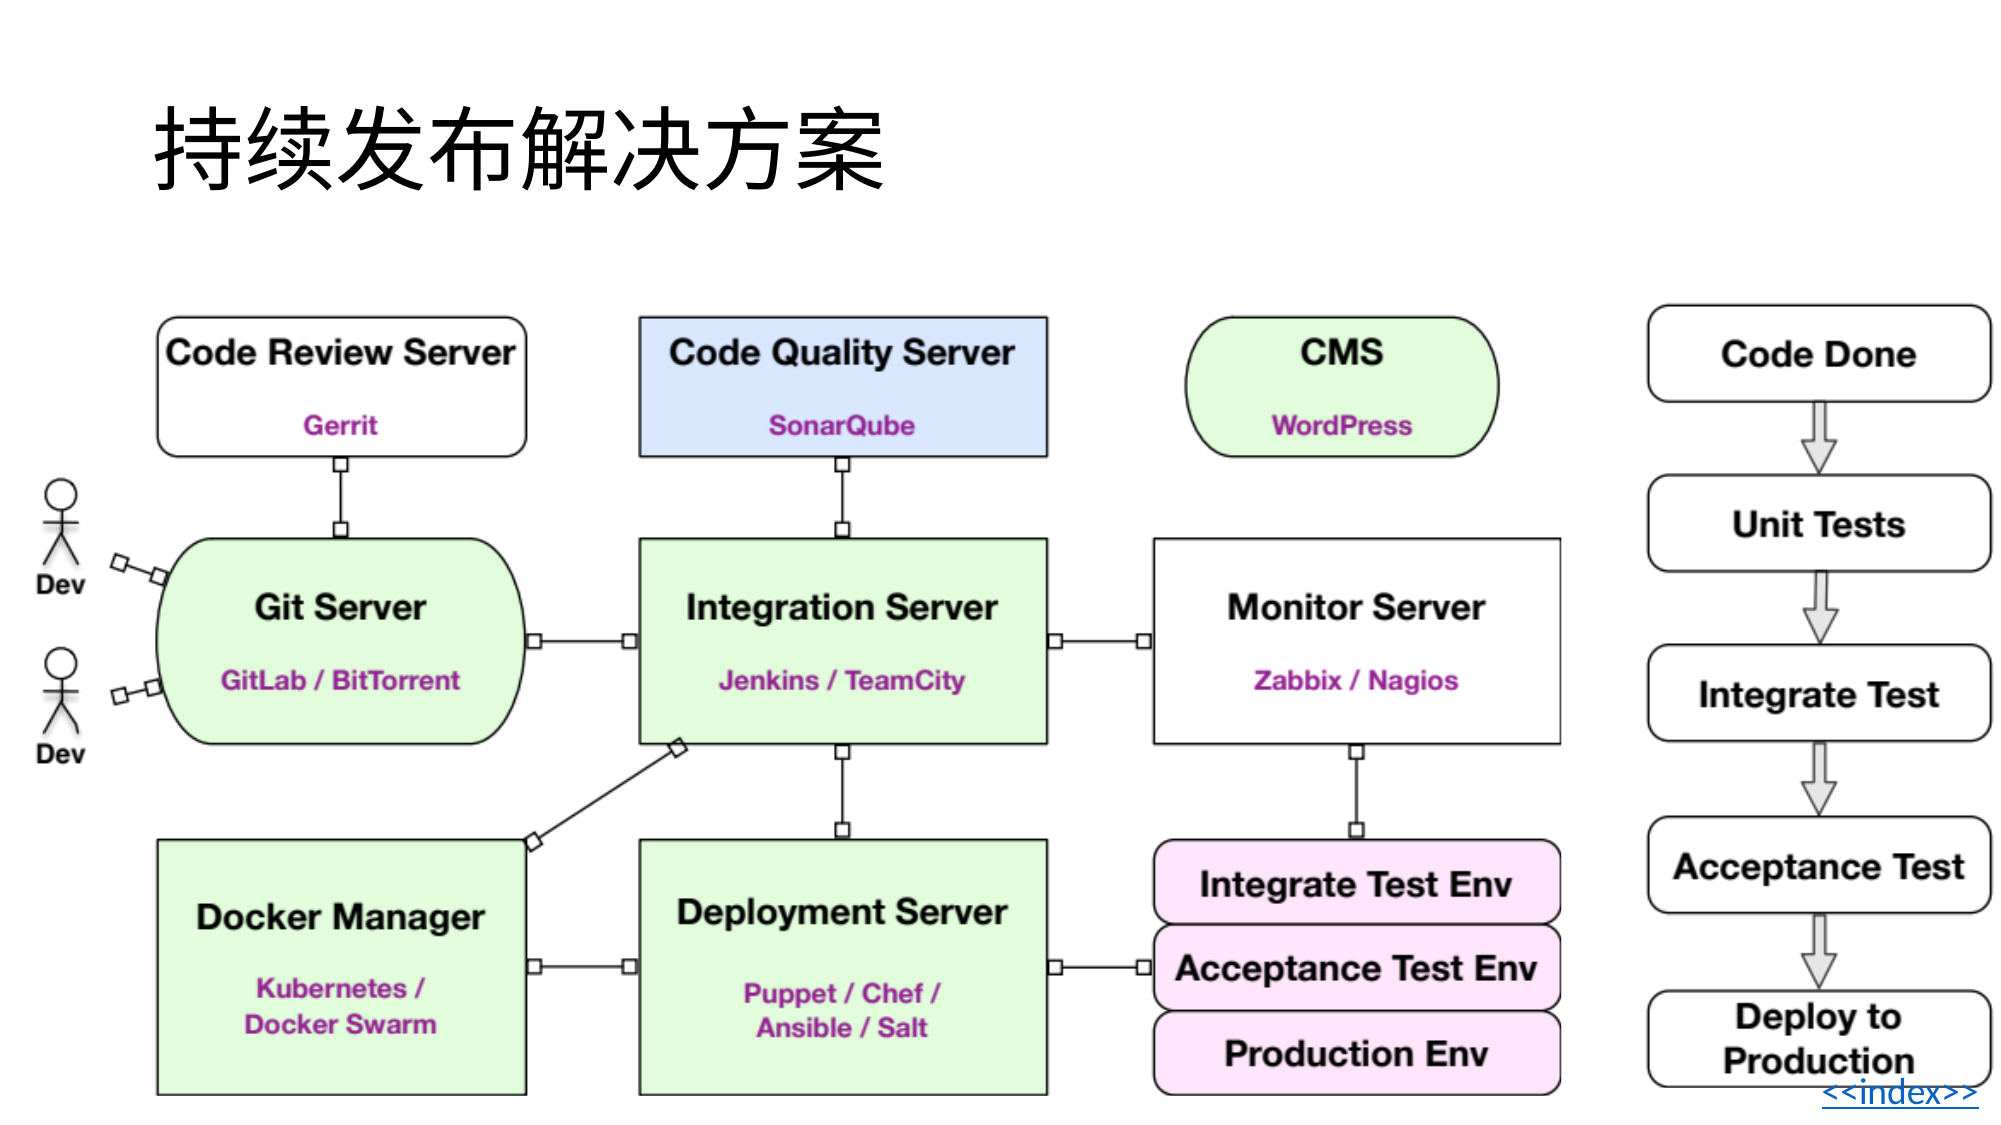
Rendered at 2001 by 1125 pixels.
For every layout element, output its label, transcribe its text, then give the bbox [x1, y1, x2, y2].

text_box <<index>> [1782, 1088, 1994, 1120]
title 持续发布解决方案 [137, 59, 1863, 249]
picture [1643, 300, 1995, 1088]
picture [9, 312, 1562, 1096]
